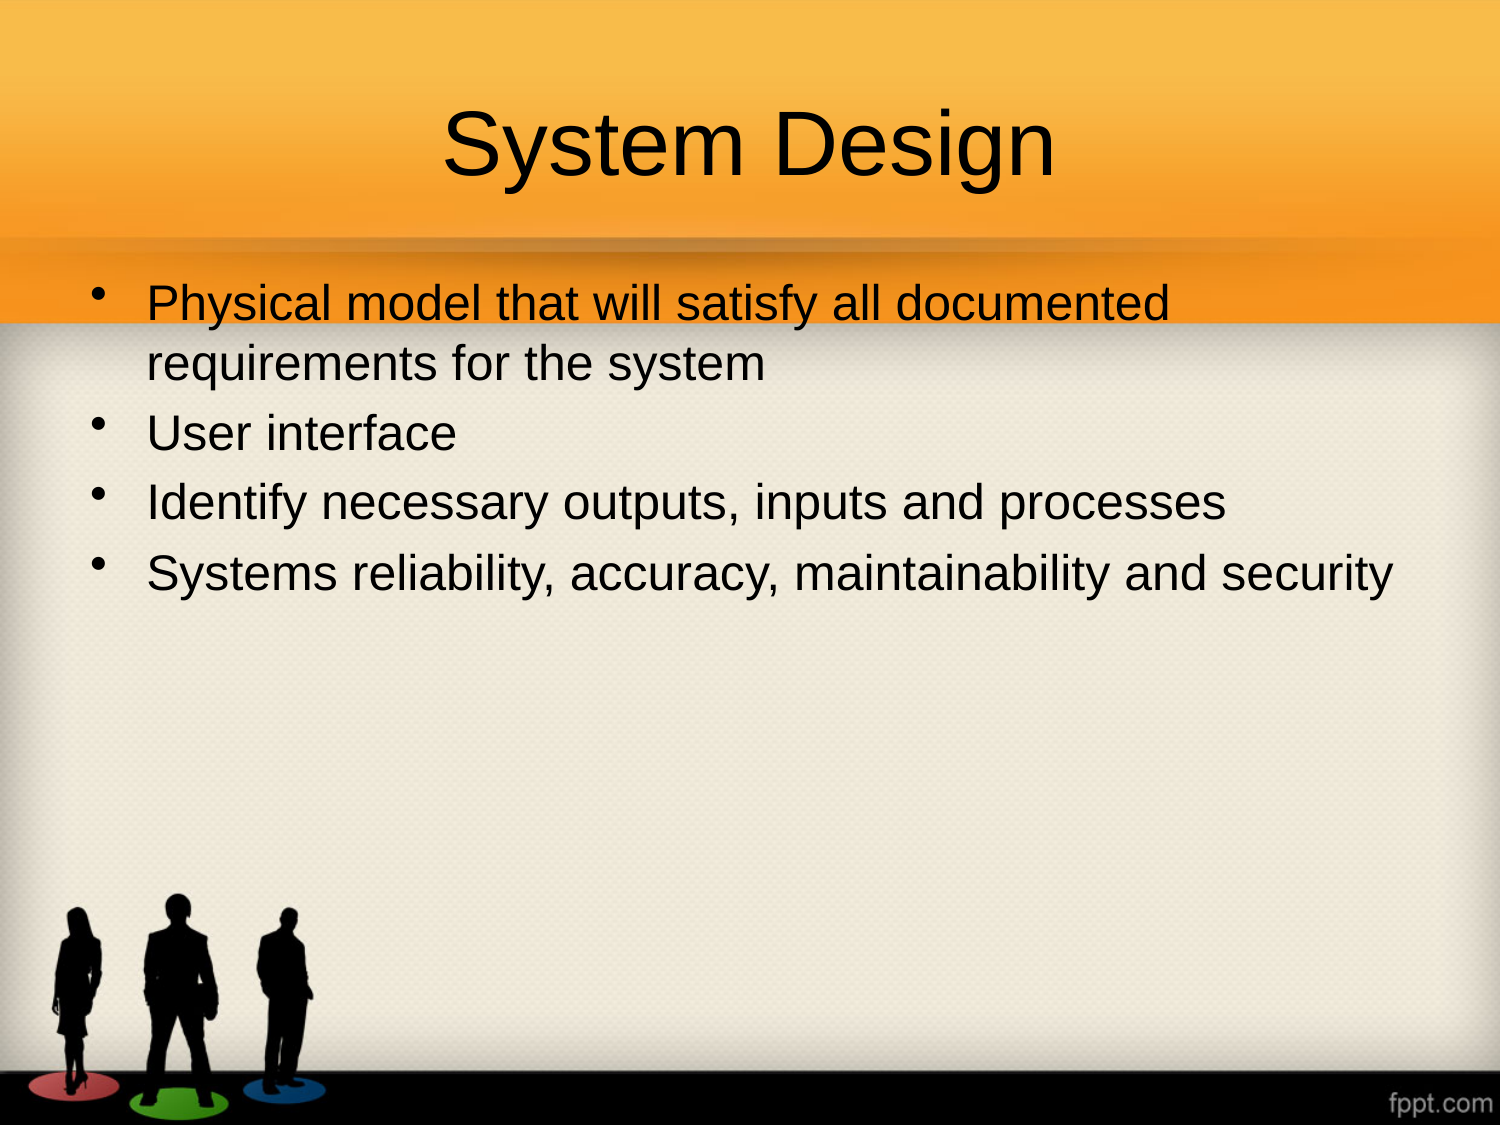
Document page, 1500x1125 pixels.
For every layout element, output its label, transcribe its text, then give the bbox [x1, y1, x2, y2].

picture [0, 0, 1500, 1125]
list Physical model that will satisfy all documented requirements for the system User interface Identify necessary outputs, inputs and processes Systems reliability, accuracy, maintainability and security [75, 262, 1425, 1005]
title System Design [75, 45, 1425, 233]
